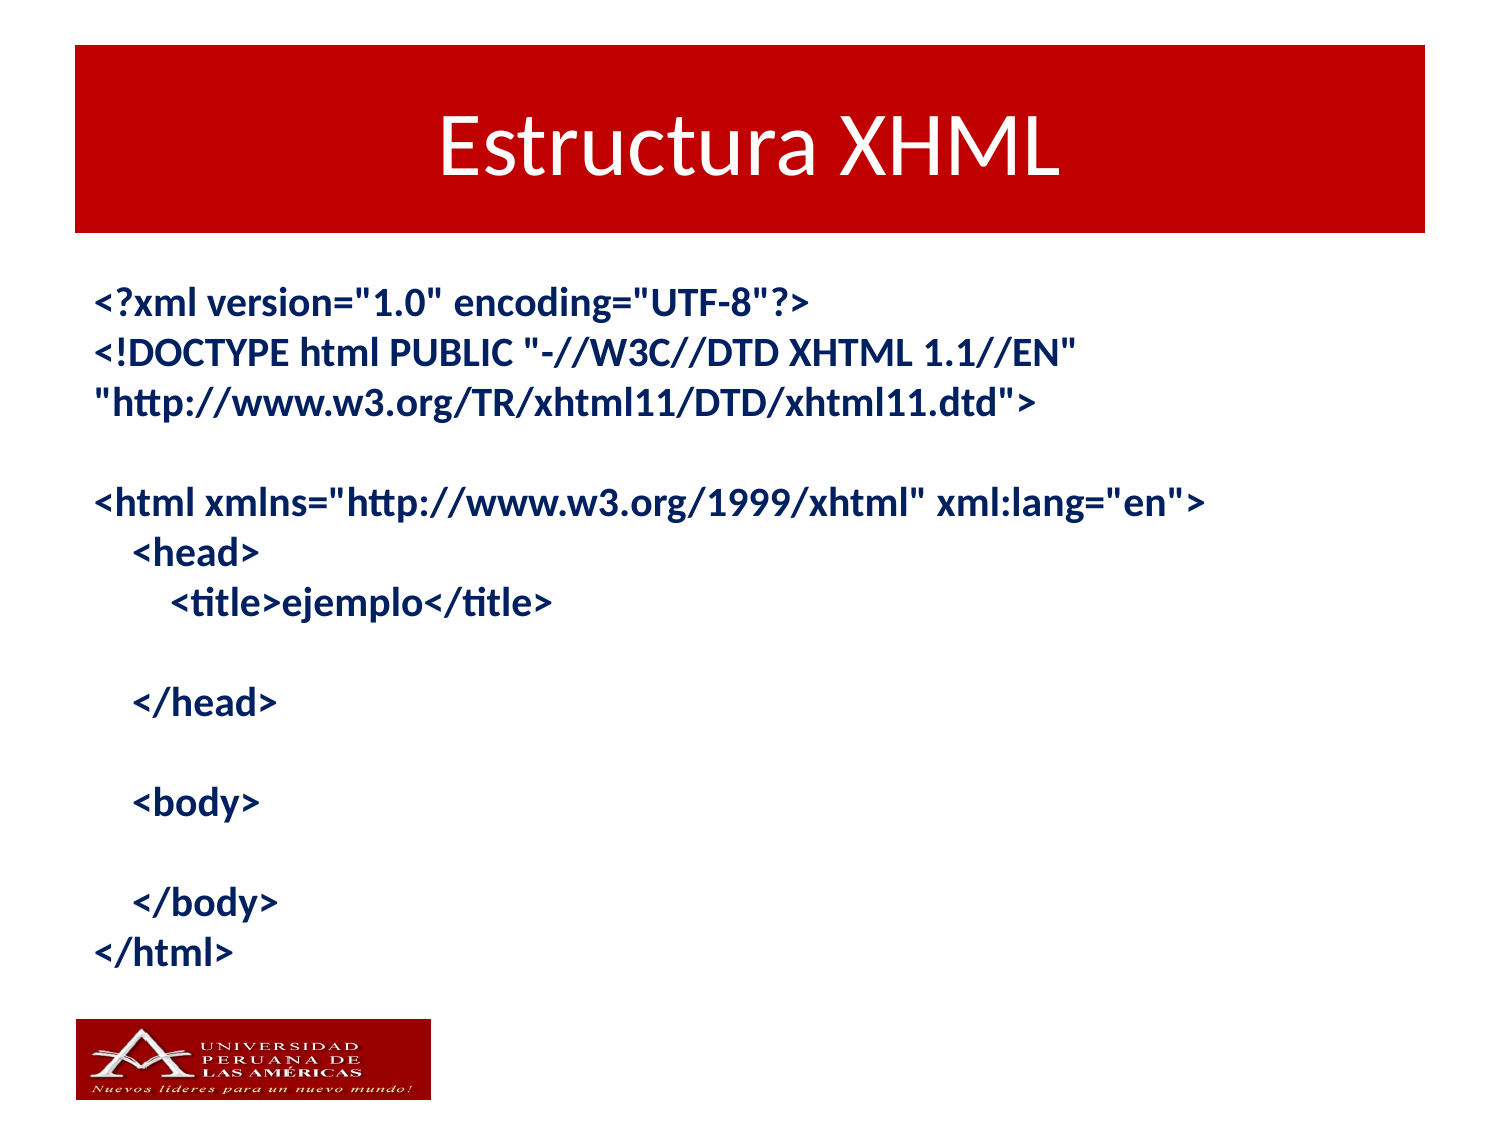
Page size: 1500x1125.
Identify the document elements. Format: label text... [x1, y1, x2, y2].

picture [76, 1019, 432, 1100]
text_box <?xml version="1.0" encoding="UTF-8"?> <!DOCTYPE html PUBLIC "-//W3C//DTD XHTML 1.1//EN" "http://www.w3.org/TR/xhtml11/DTD/xhtml11.dtd"> <html xmlns="http://www.w3.org/1999/xhtml" xml:lang="en"> <head> <title>ejemplo</title> </head> <body> </body> </html> [79, 267, 1415, 983]
title Estructura XHML [75, 45, 1425, 233]
